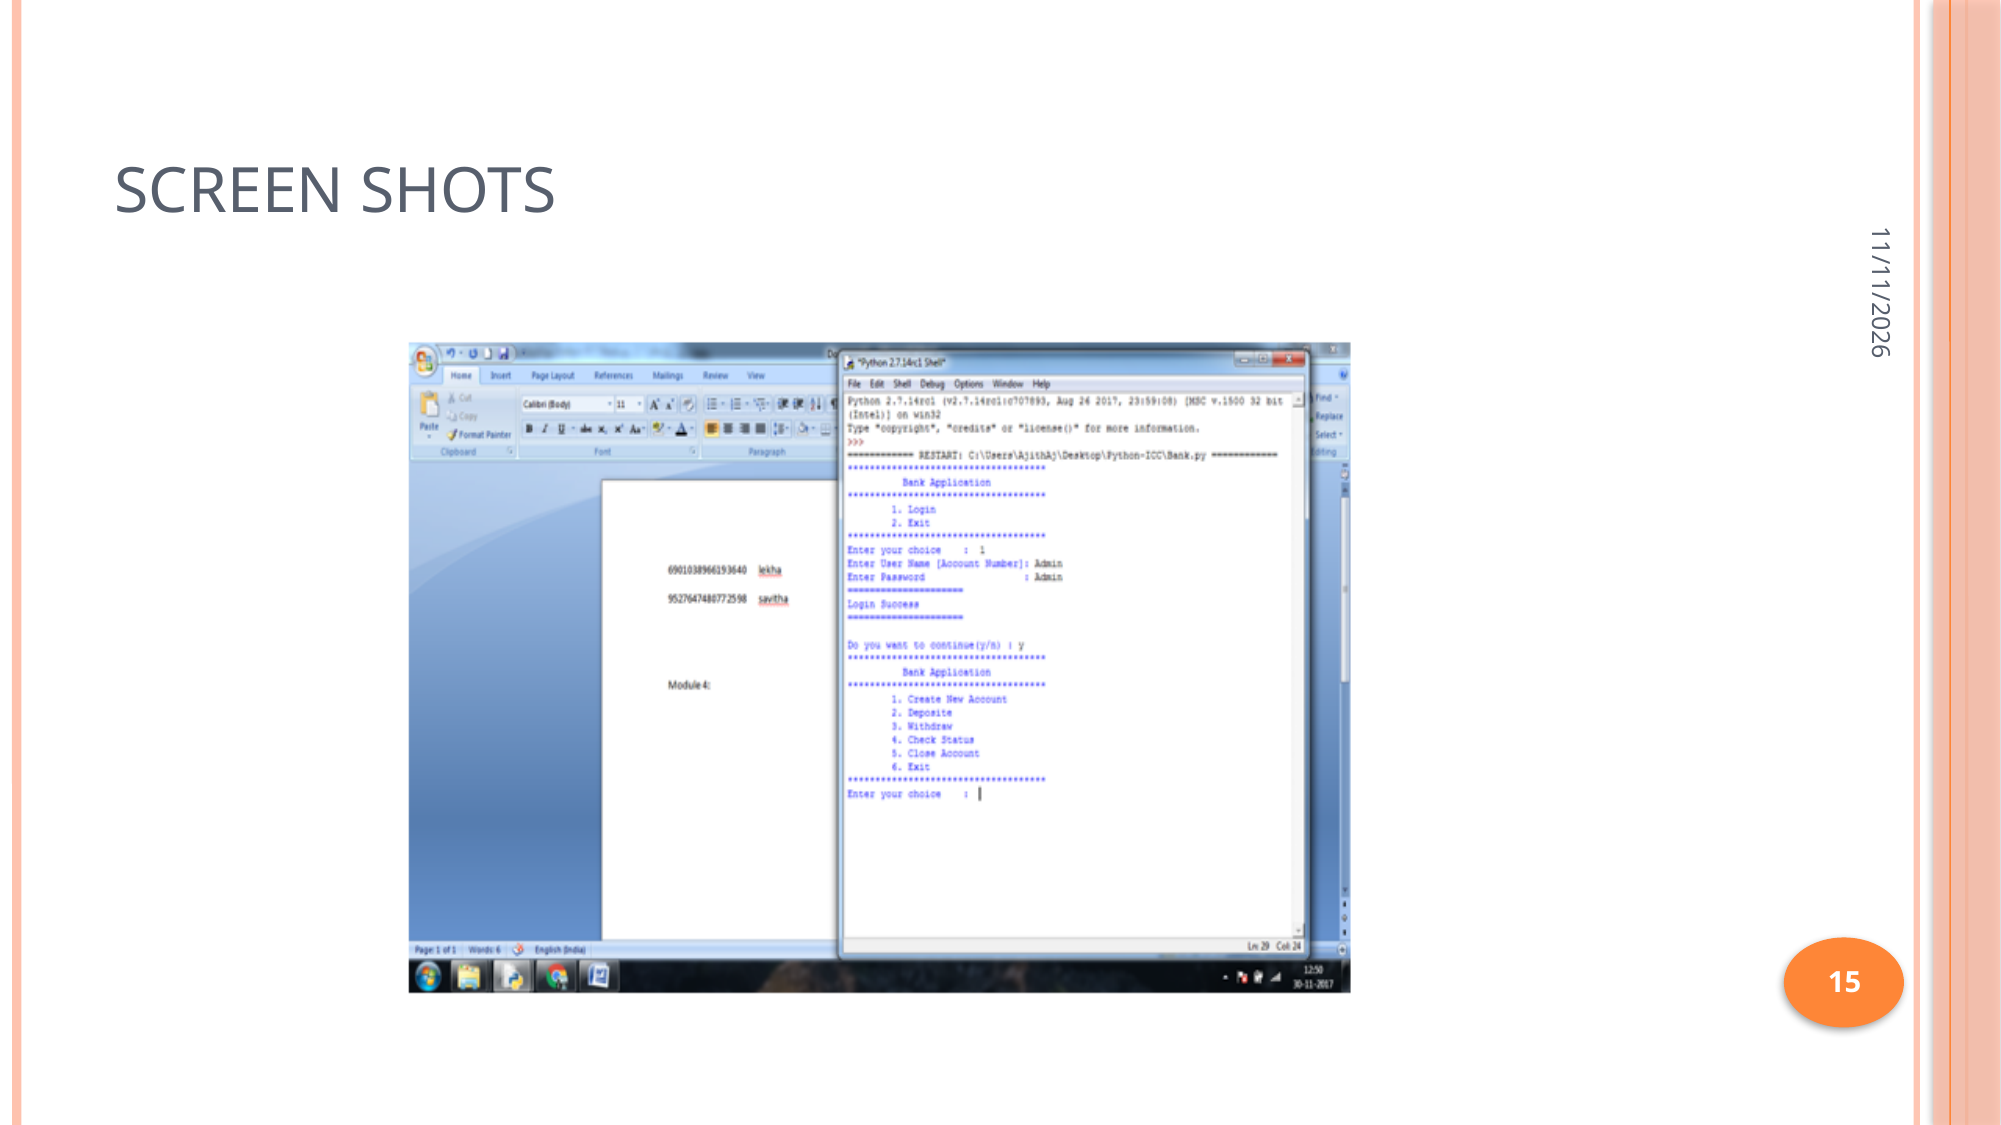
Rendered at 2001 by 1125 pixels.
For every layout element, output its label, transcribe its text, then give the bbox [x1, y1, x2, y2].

picture [405, 338, 1354, 1001]
slide_number 15 [1777, 940, 1912, 1027]
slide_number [1838, 43, 1923, 374]
title SCREEN SHOTS [99, 45, 1734, 233]
